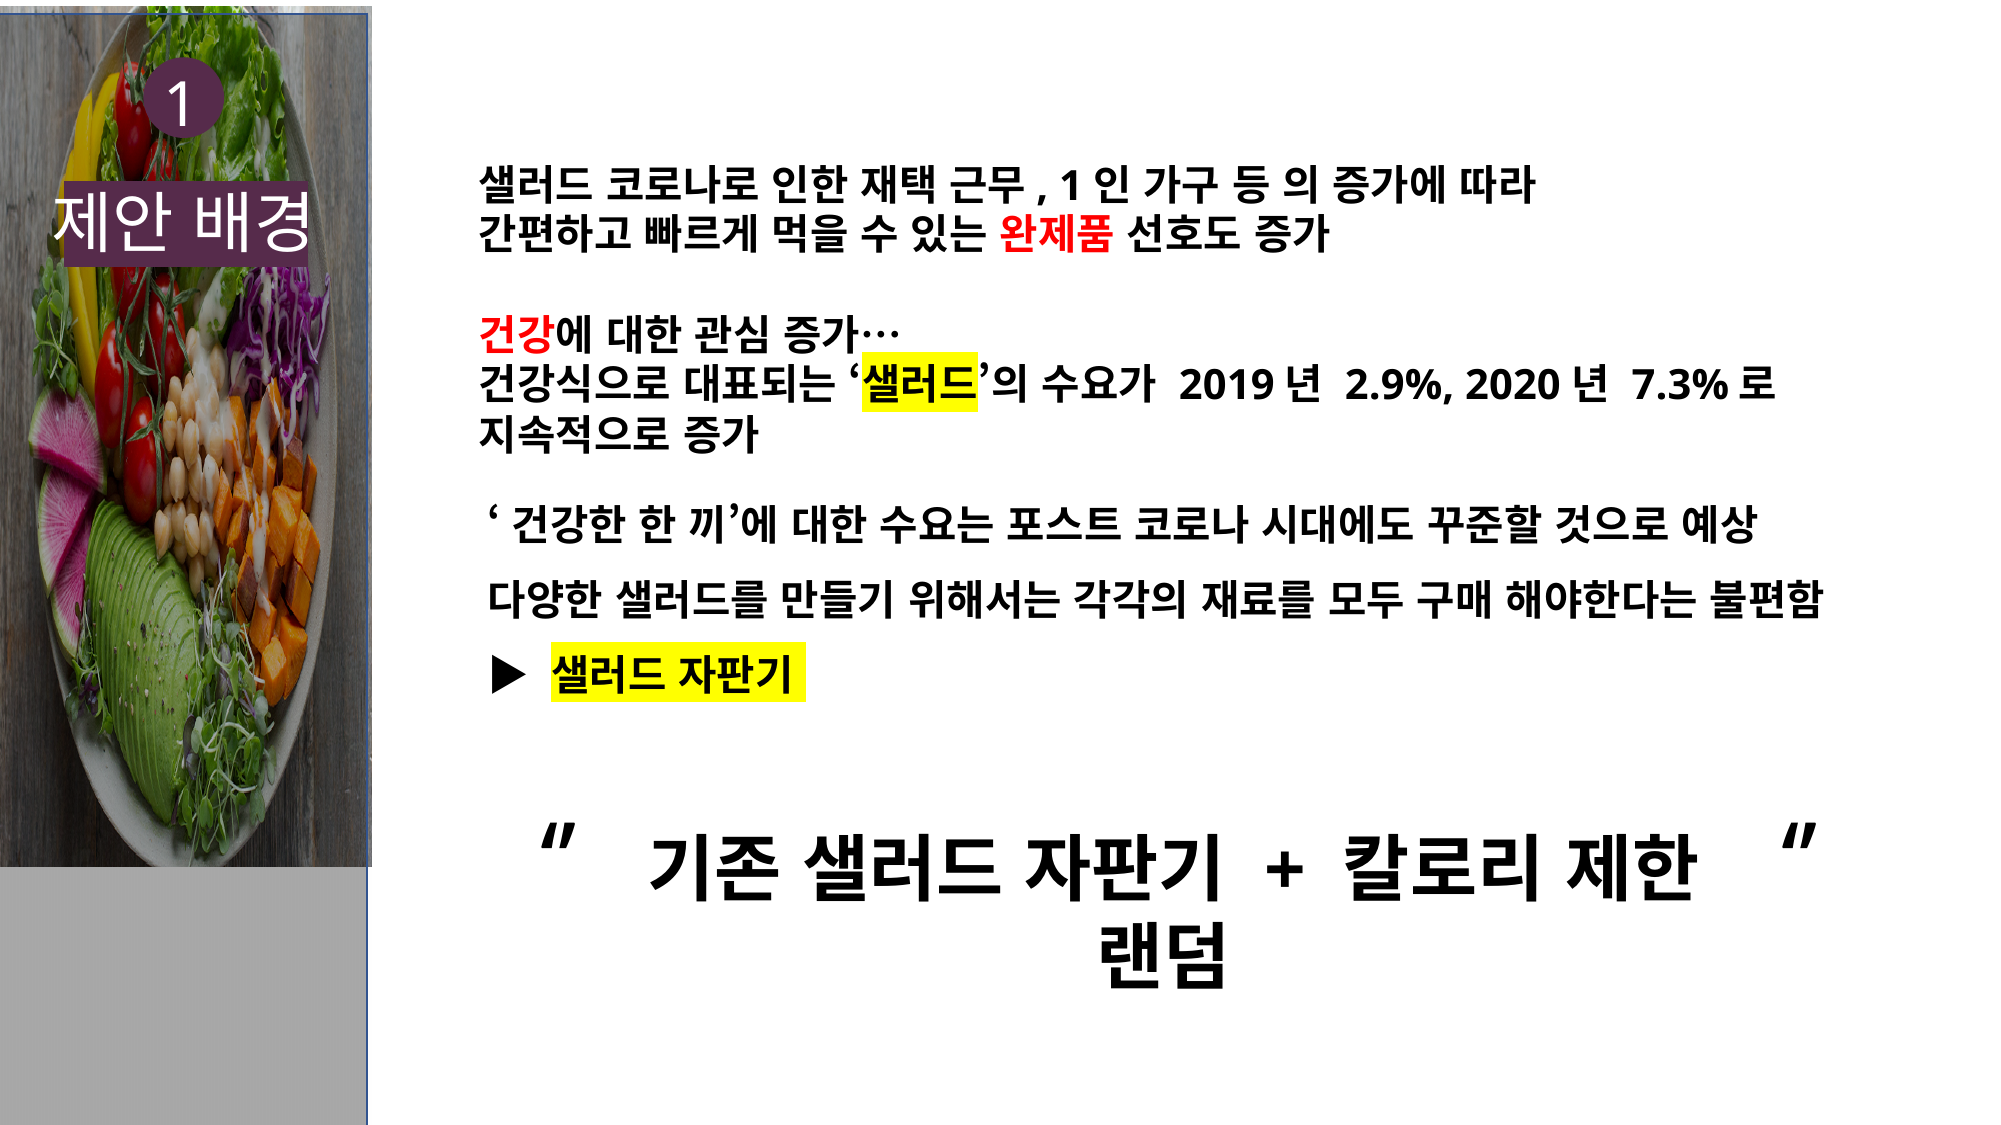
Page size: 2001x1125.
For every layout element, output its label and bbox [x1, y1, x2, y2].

text_box [64, 57, 308, 267]
text_box [0, 6, 372, 1125]
text_box [464, 150, 1986, 703]
text_box [526, 785, 1840, 927]
